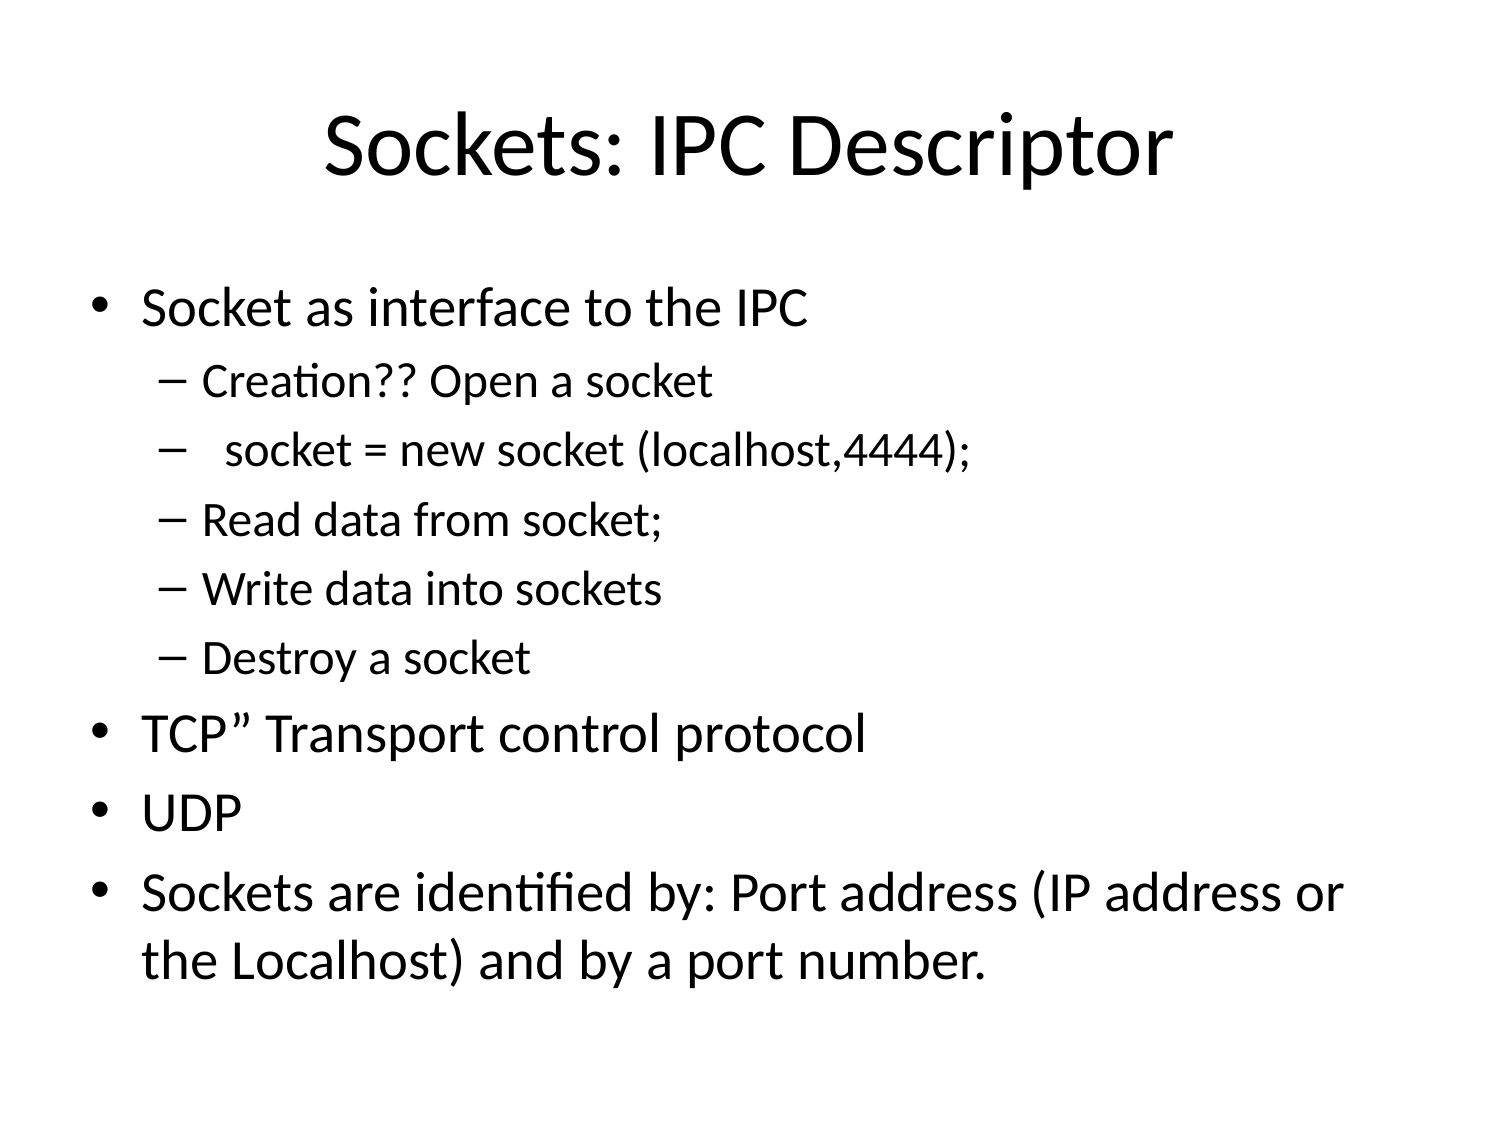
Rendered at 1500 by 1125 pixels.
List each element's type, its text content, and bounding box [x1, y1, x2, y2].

title Sockets: IPC Descriptor [75, 45, 1425, 233]
list Socket as interface to the IPC Creation?? Open a socket socket = new socket (localhost,4444); Read data from socket; Write data into sockets Destroy a socket TCP” Transport control protocol UDP Sockets are identified by: Port address (IP address or the Localhost) and by a port number. [75, 262, 1425, 1005]
